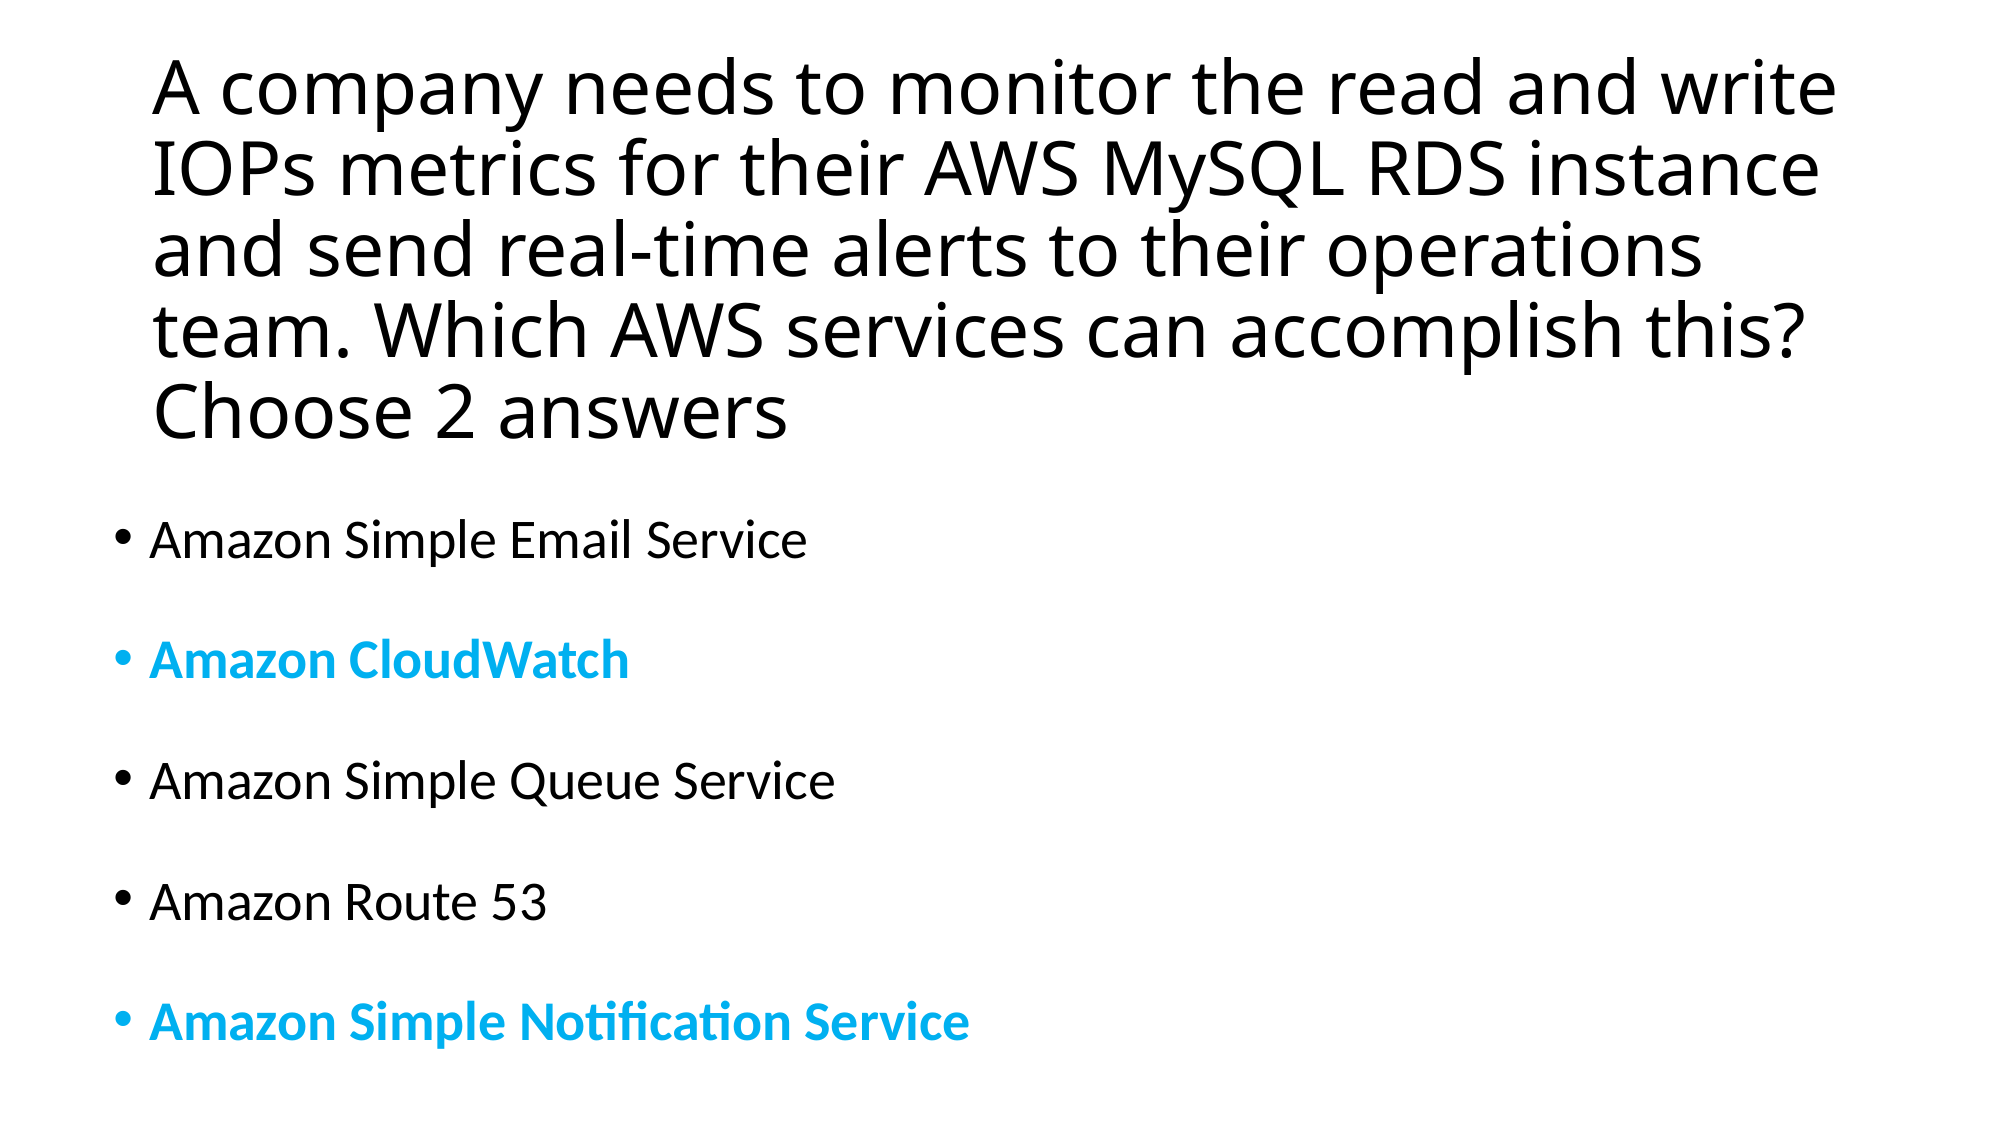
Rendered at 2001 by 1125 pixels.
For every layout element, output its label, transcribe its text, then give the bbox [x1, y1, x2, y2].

title A company needs to monitor the read and write IOPs metrics for their AWS MySQL RDS instance and send real-time alerts to their operations team. Which AWS services can accomplish this? Choose 2 answers [137, 59, 1863, 445]
list Amazon Simple Email Service Amazon CloudWatch Amazon Simple Queue Service Amazon Route 53 Amazon Simple Notification Service [98, 461, 1863, 1066]
